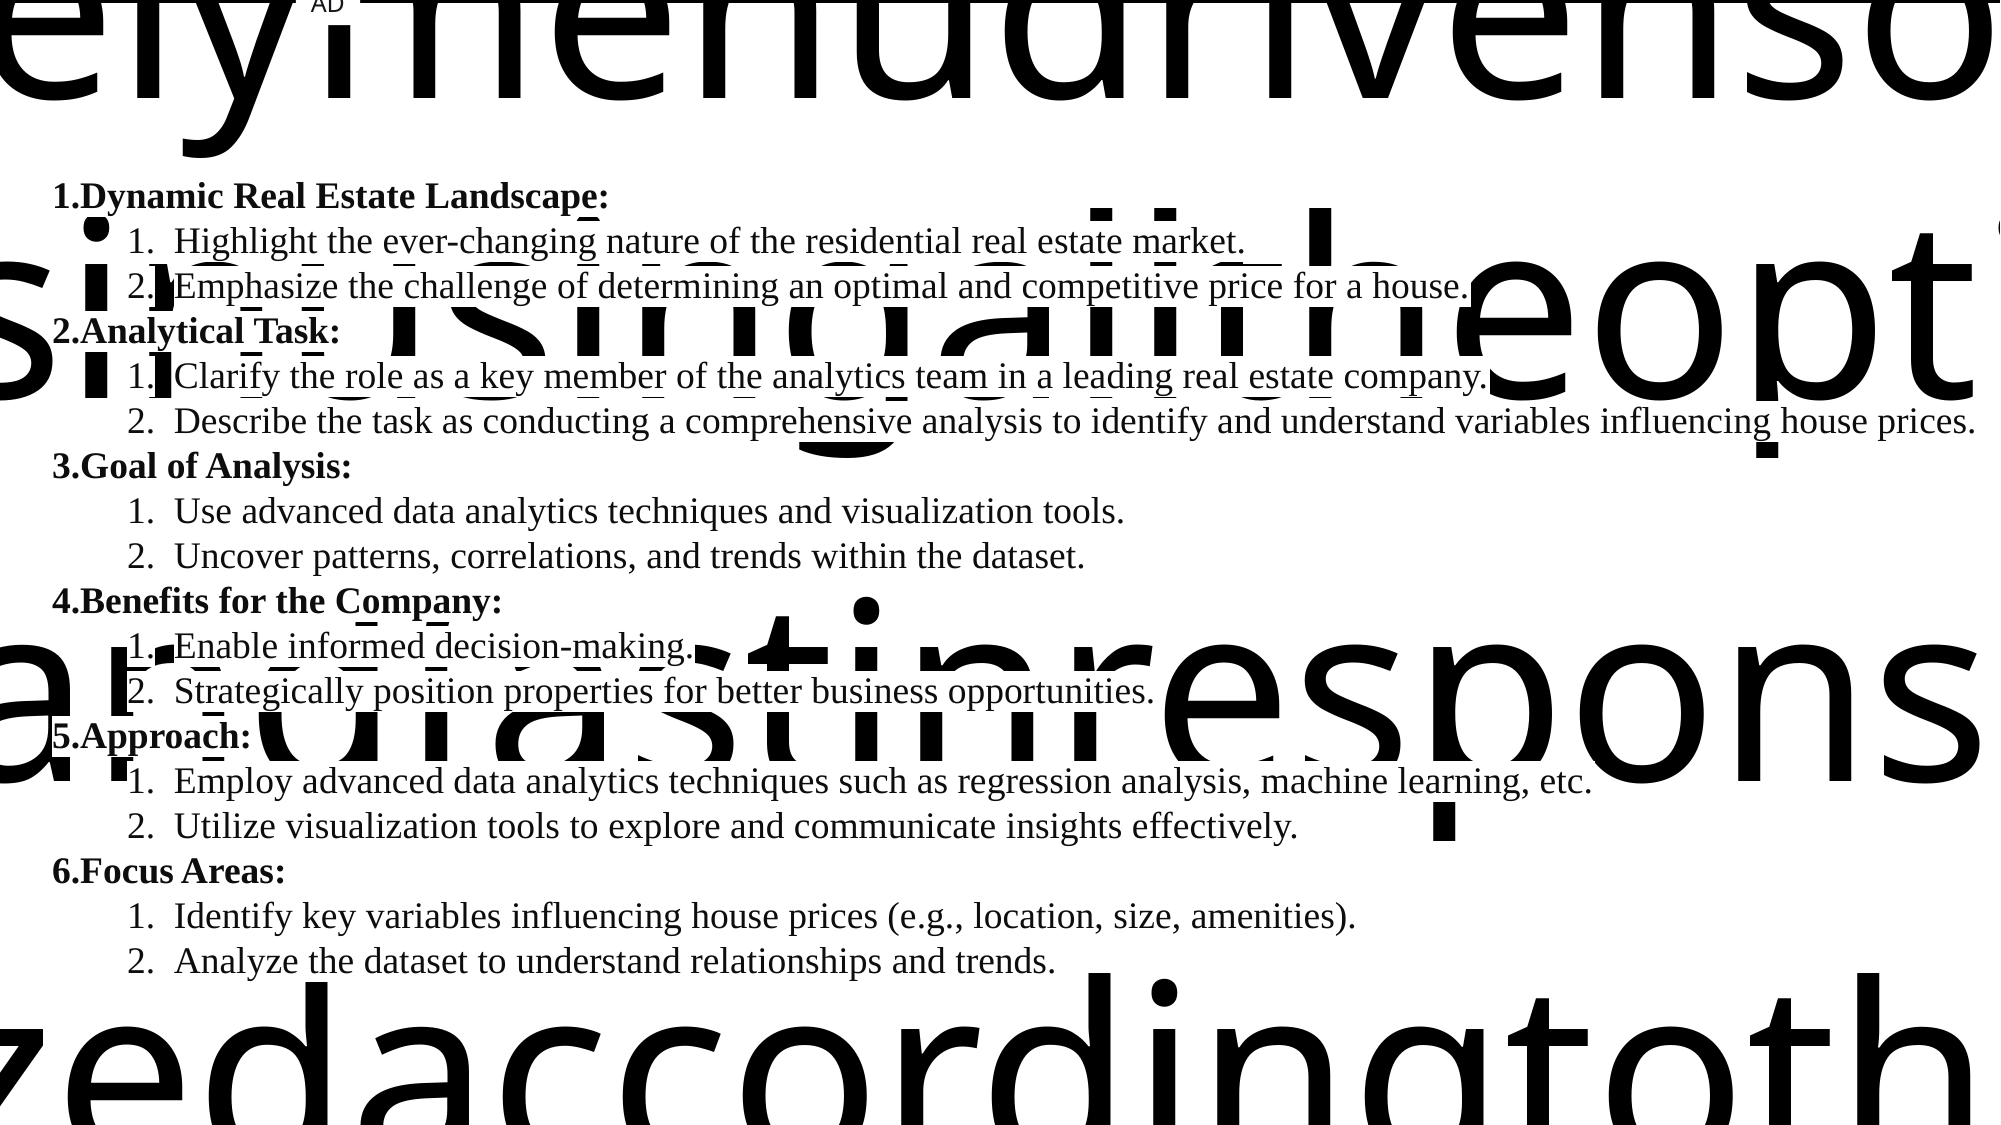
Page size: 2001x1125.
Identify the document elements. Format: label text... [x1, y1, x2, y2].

text_box Dynamic Real Estate Landscape: Highlight the ever-changing nature of the residential real estate market. Emphasize the challenge of determining an optimal and competitive price for a house. Analytical Task: Clarify the role as a key member of the analytics team in a leading real estate company. Describe the task as conducting a comprehensive analysis to identify and understand variables influencing house prices. Goal of Analysis: Use advanced data analytics techniques and visualization tools. Uncover patterns, correlations, and trends within the dataset. Benefits for the Company: Enable informed decision-making. Strategically position properties for better business opportunities. Approach: Employ advanced data analytics techniques such as regression analysis, machine learning, etc. Utilize visualization tools to explore and communicate insights effectively. Focus Areas: Identify key variables influencing house prices (e.g., location, size, amenities). Analyze the dataset to understand relationships and trends. [37, 164, 2000, 989]
text_box AD [295, 0, 361, 26]
text_box ProblemStatementwastodesignamodule: • WhichisUserFriendly. • Whichwillrestricttheuserfromaccessingotherusersdata. • Whichwillhelptheadministratortohandleallthechanges. • TheSystemwillbecompletelymenudrivensothattheuserswillhavenoproblemsinusingalltheoptions. • Thesystemwillbeefficientandfastinresponse. • Thesystemwillbecustomizedaccordingtotheneeds. [0, 3, 2000, 1125]
